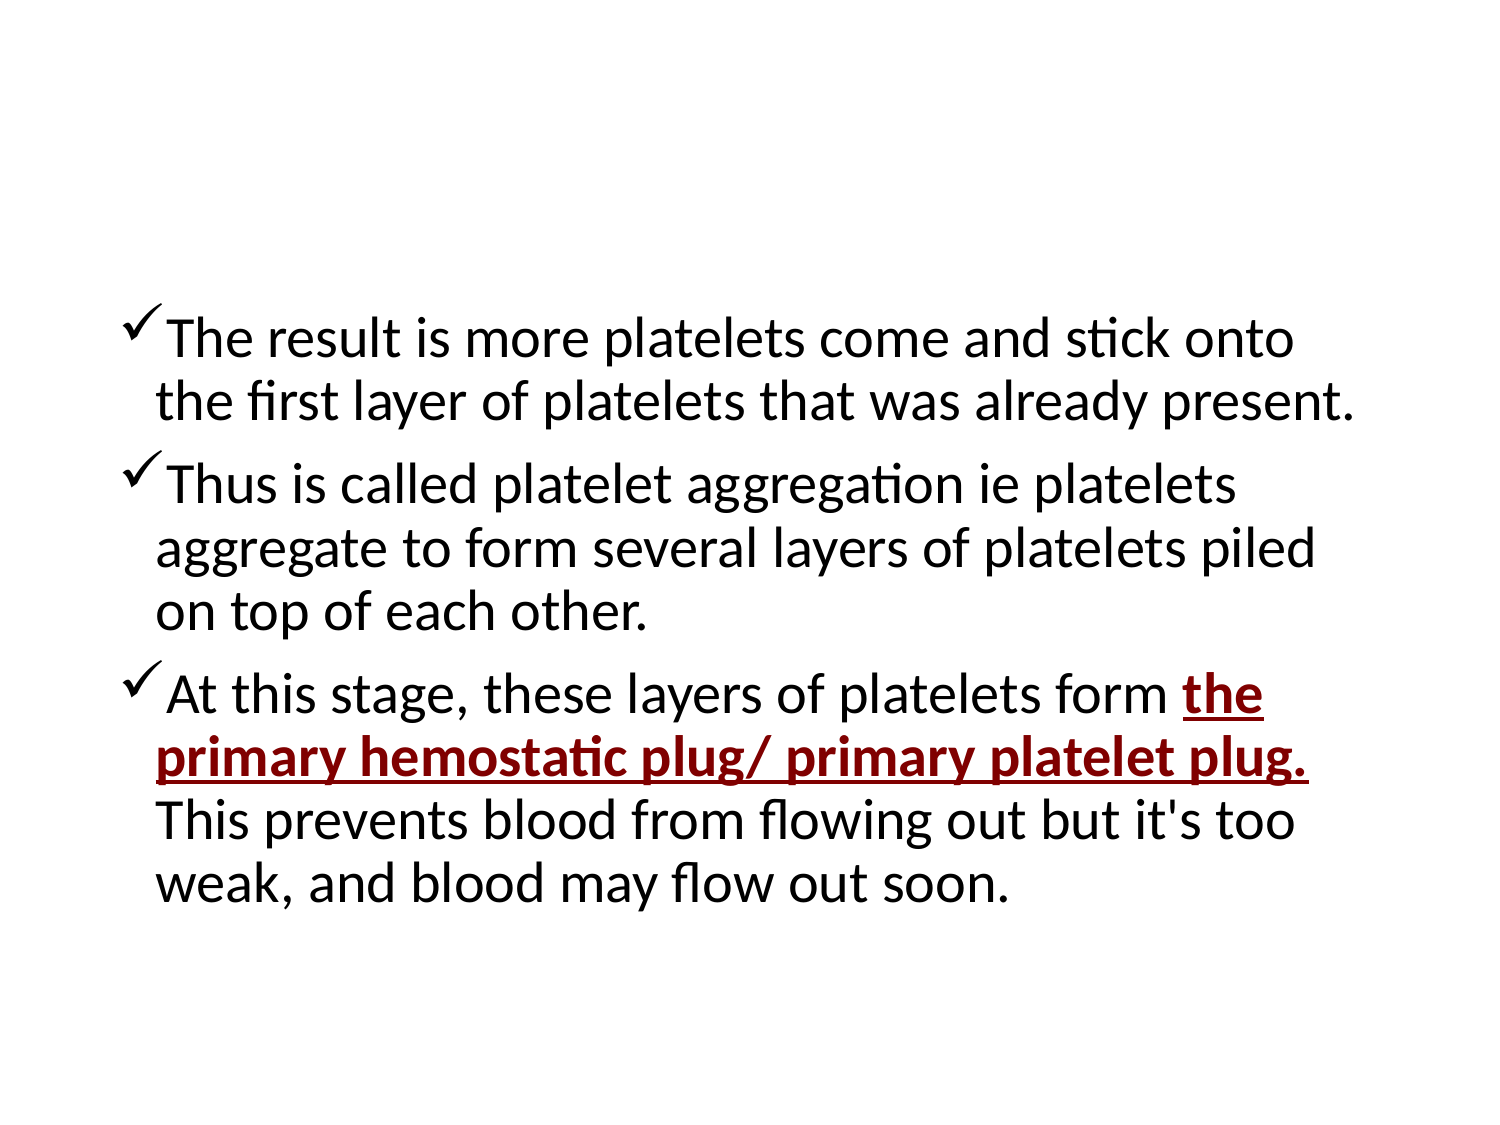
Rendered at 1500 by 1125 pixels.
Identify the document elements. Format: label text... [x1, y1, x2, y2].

list The result is more platelets come and stick onto the first layer of platelets that was already present. Thus is called platelet aggregation ie platelets aggregate to form several layers of platelets piled on top of each other. At this stage, these layers of platelets form the primary hemostatic plug/ primary platelet plug. This prevents blood from flowing out but it's too weak, and blood may flow out soon. [103, 299, 1397, 1014]
